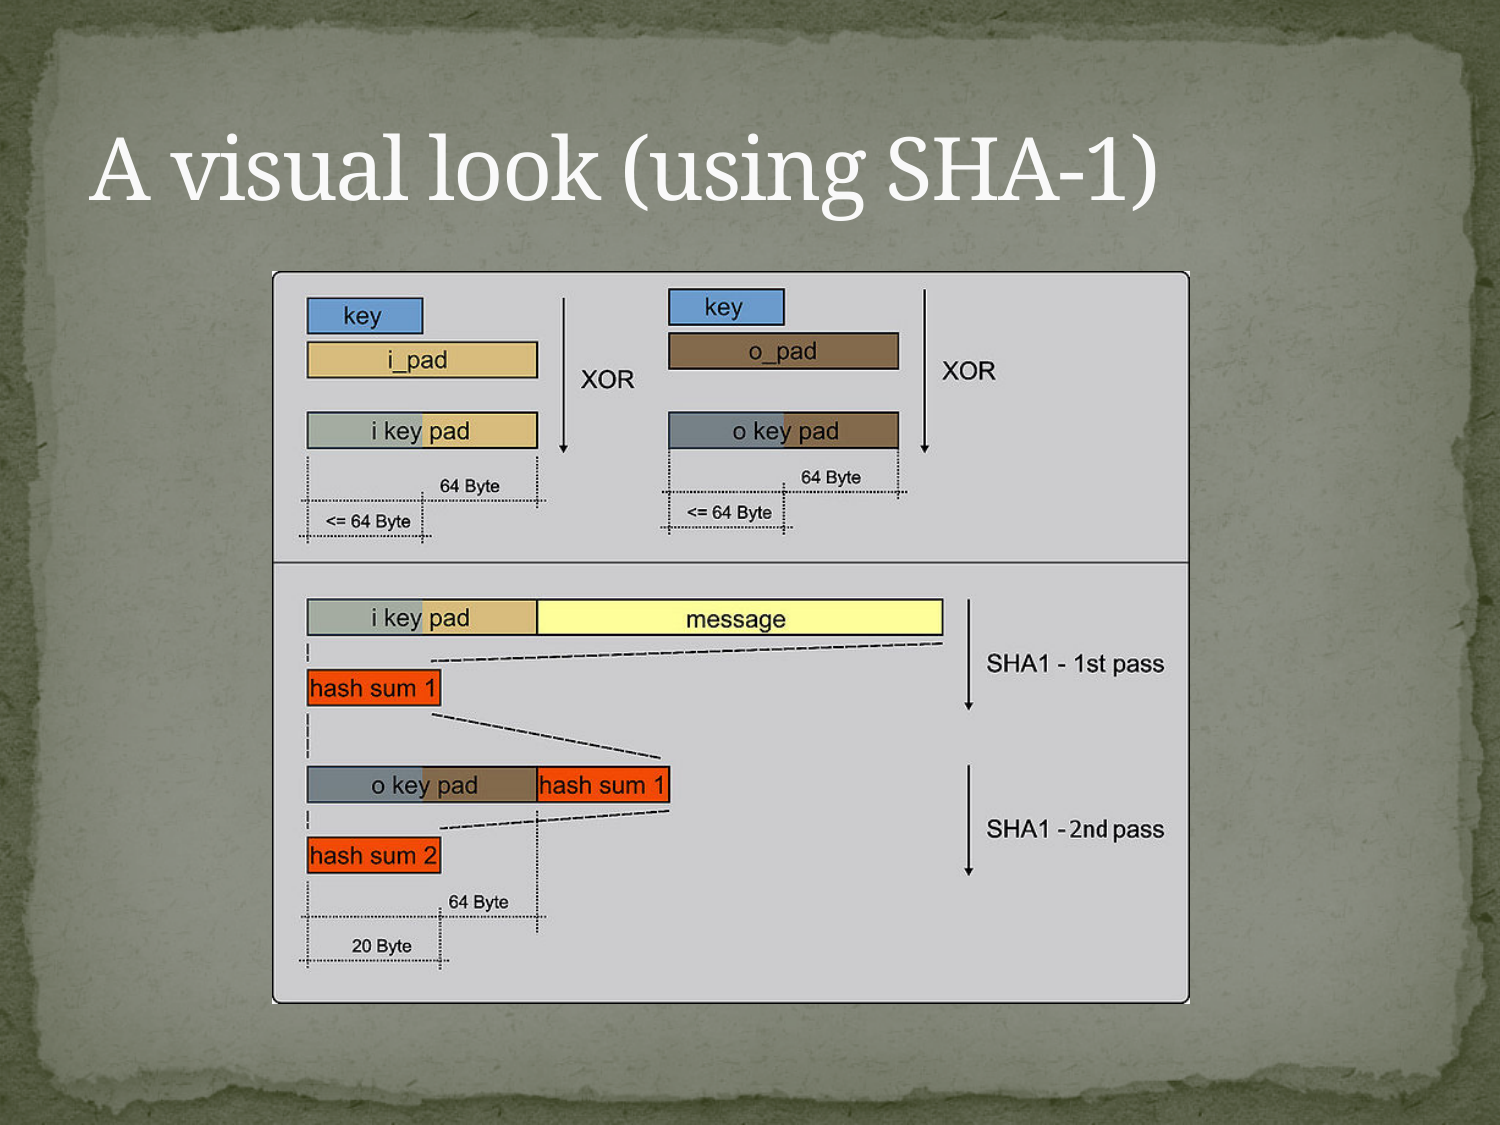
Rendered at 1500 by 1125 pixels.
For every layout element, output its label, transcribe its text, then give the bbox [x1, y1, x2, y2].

title A visual look (using SHA-1) [74, 24, 1425, 225]
picture [272, 271, 1190, 1005]
